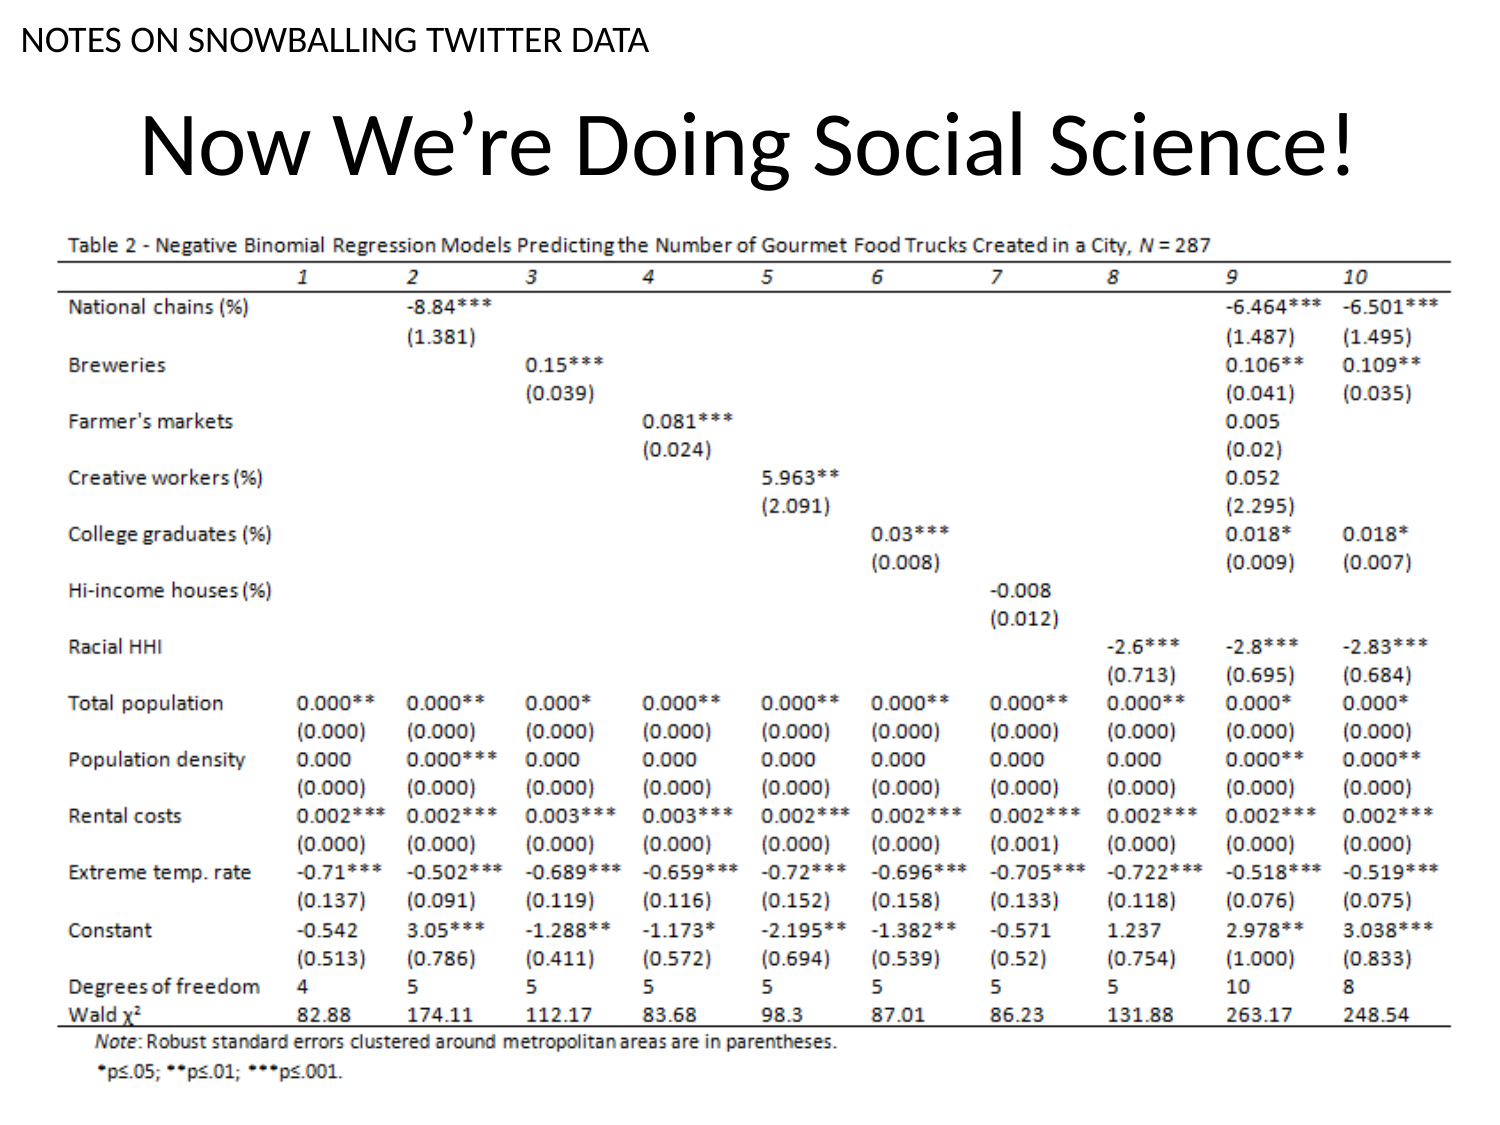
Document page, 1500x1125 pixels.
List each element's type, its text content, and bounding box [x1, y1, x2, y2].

picture [49, 212, 1463, 1101]
text_box NOTES ON SNOWBALLING TWITTER DATA [5, 7, 713, 67]
title Now We’re Doing Social Science! [75, 45, 1425, 210]
